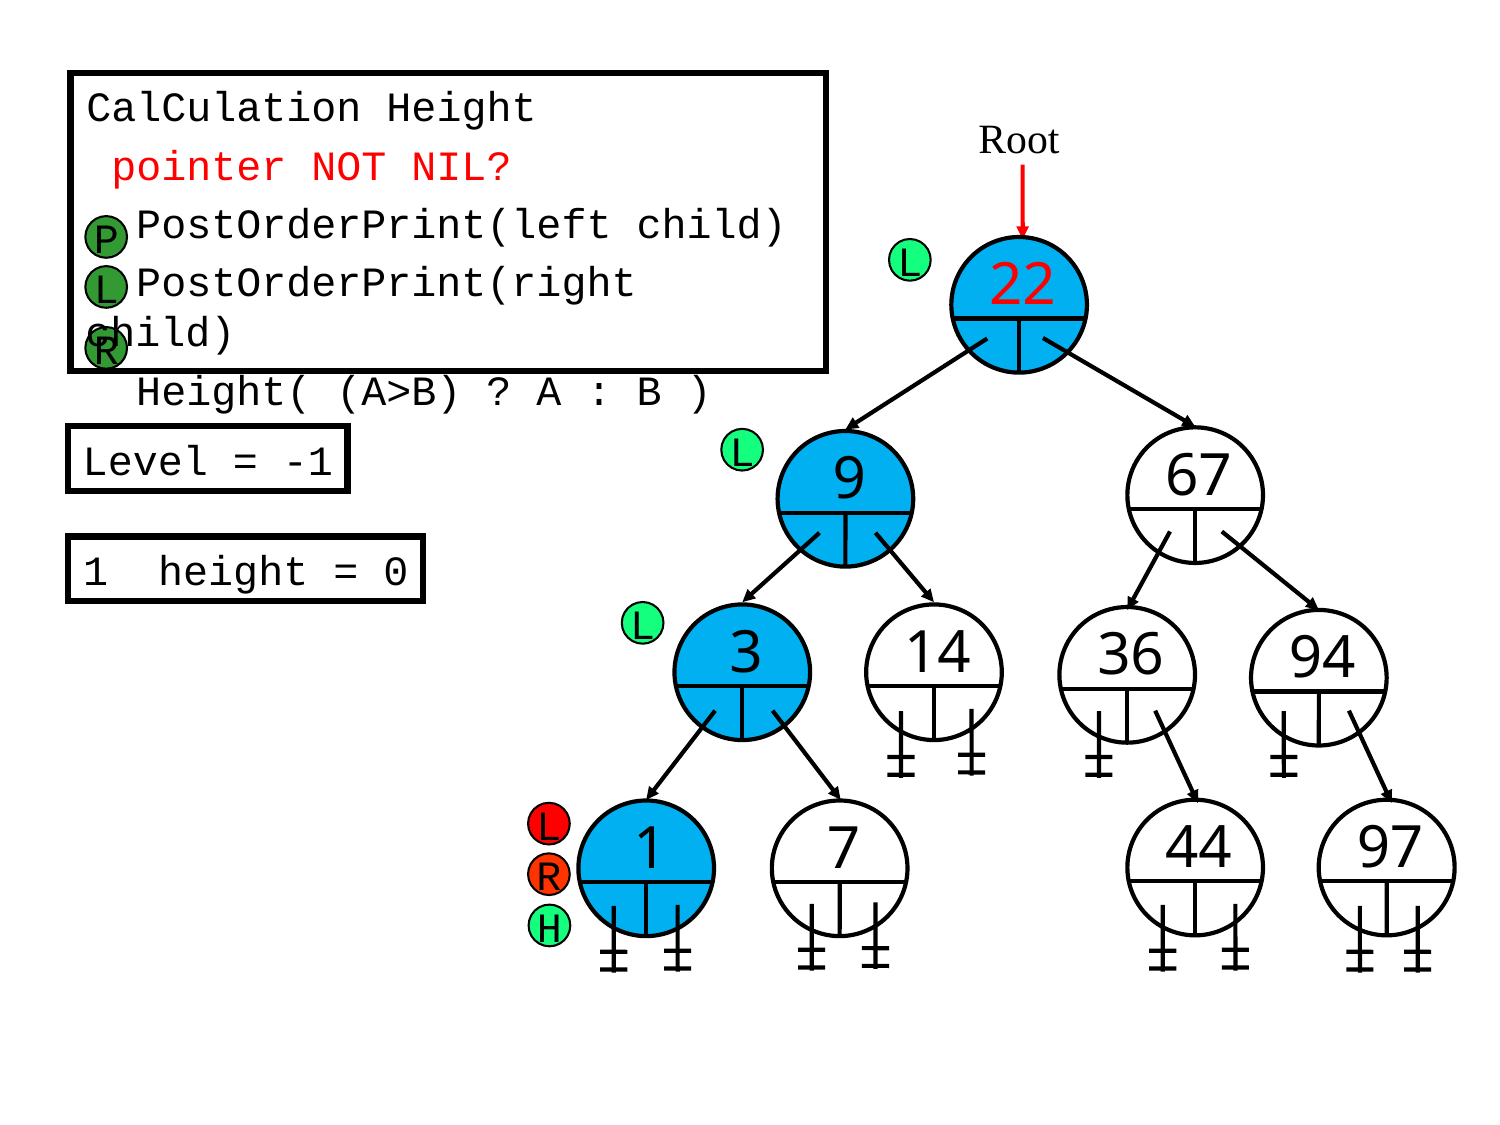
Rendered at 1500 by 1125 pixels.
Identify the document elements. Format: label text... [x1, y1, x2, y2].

text_box [1365, 746, 1393, 799]
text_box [1221, 903, 1249, 971]
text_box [951, 236, 1087, 373]
text_box L [889, 238, 931, 281]
text_box [795, 741, 841, 800]
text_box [1404, 905, 1432, 973]
text_box L [721, 428, 763, 471]
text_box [1127, 427, 1263, 563]
text_box [1170, 743, 1199, 799]
text_box [1016, 164, 1029, 235]
text_box [845, 361, 951, 430]
text_box 1 height = 0 [68, 536, 423, 602]
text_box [1318, 799, 1455, 936]
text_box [600, 905, 628, 973]
text_box CalCulation Height pointer NOT NIL? PostOrderPrint(left child) PostOrderPrint(right child) Height( (A>B) ? A : B ) [70, 72, 826, 372]
text_box Level = -1 [67, 426, 348, 492]
text_box [646, 741, 692, 800]
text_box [1085, 711, 1113, 778]
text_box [777, 430, 914, 567]
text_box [578, 800, 715, 937]
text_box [664, 904, 692, 972]
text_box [1250, 609, 1387, 746]
text_box [904, 567, 934, 603]
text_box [1127, 799, 1263, 936]
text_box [866, 604, 1002, 741]
text_box Root [963, 104, 1075, 169]
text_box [1059, 606, 1196, 743]
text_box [1149, 904, 1177, 972]
text_box L [621, 602, 664, 644]
text_box H [528, 904, 571, 947]
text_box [861, 902, 890, 970]
text_box [1087, 363, 1196, 427]
text_box [742, 567, 782, 603]
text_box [674, 604, 811, 741]
text_box [1260, 563, 1319, 609]
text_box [958, 708, 986, 776]
text_box R [528, 853, 570, 896]
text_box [887, 711, 915, 778]
text_box L [528, 802, 570, 845]
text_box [1346, 905, 1374, 973]
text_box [798, 903, 826, 971]
text_box [1127, 563, 1153, 606]
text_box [771, 800, 908, 937]
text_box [1270, 711, 1298, 778]
